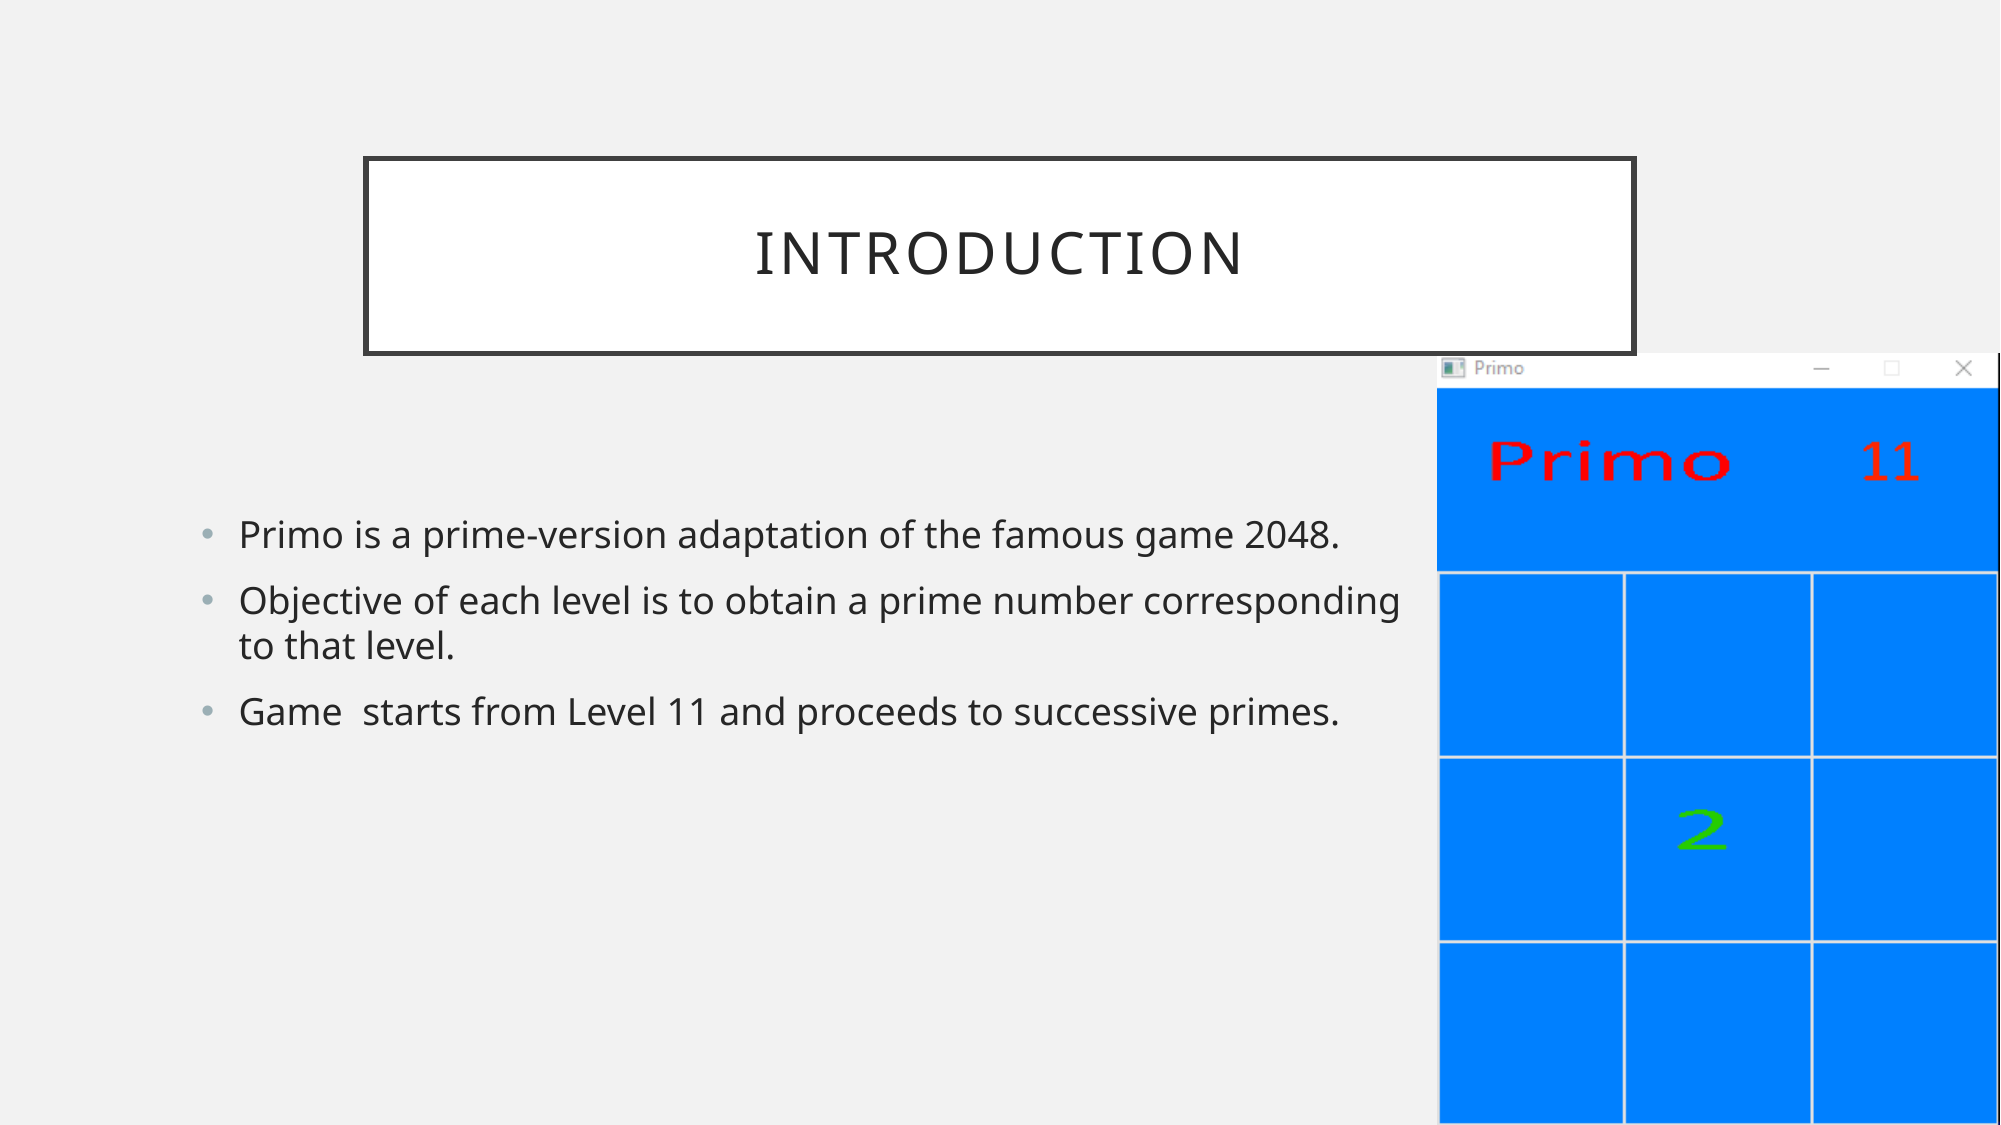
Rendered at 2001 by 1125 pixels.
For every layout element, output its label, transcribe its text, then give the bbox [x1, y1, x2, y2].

title Introduction [363, 156, 1637, 356]
picture [1437, 353, 2000, 1125]
list Primo is a prime-version adaptation of the famous game 2048. Objective of each level is to obtain a prime number corresponding to that level. Game starts from Level 11 and proceeds to successive primes. [186, 432, 1437, 942]
